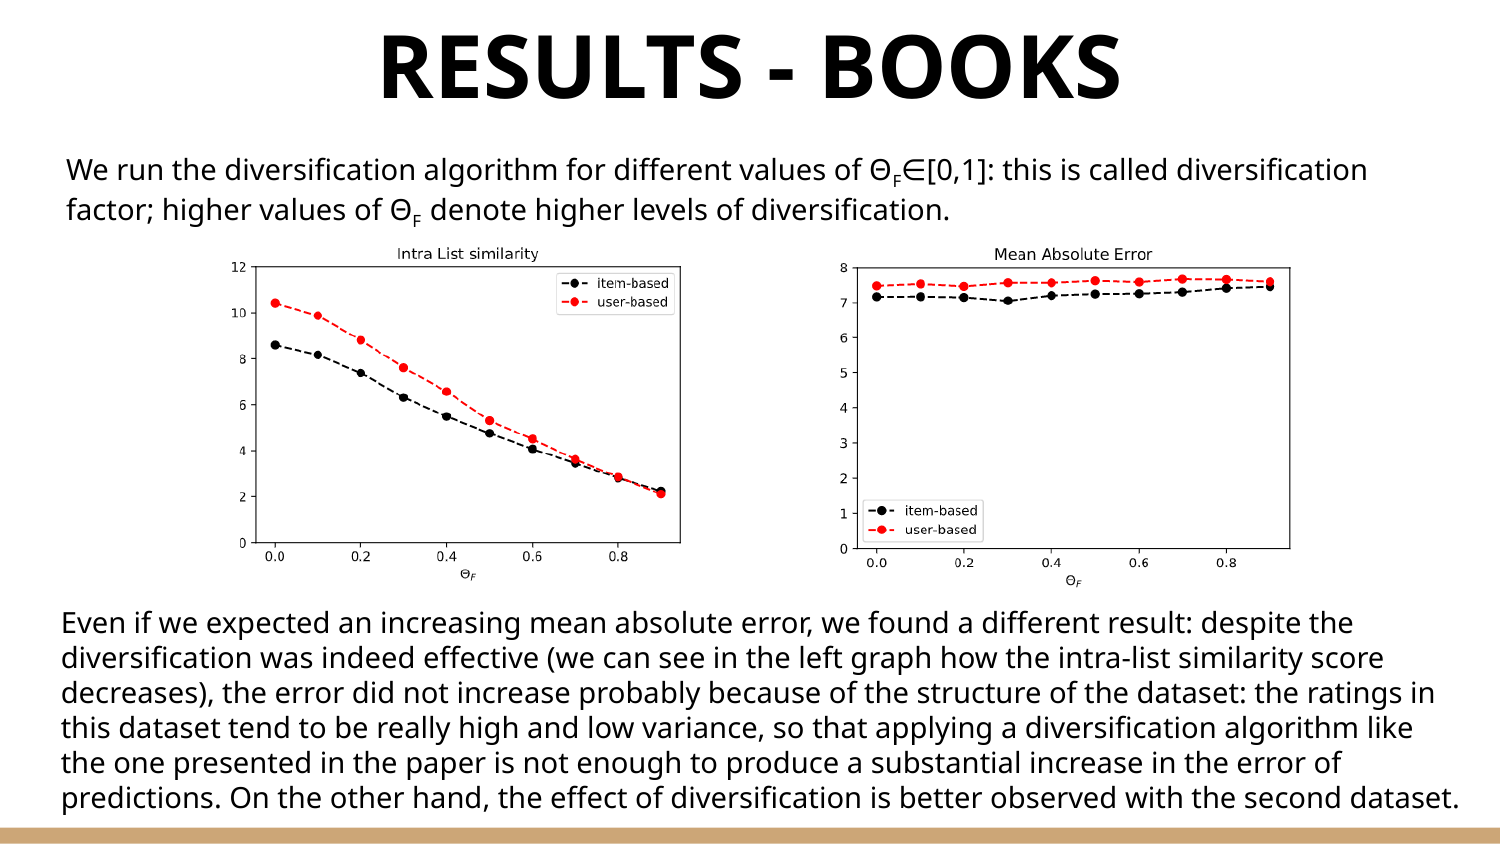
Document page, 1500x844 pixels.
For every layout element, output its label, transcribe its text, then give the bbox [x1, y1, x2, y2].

title RESULTS - BOOKS [51, 18, 1449, 132]
text_box We run the diversification algorithm for different values of ΘF∈[0,1]: this is called diversification factor; higher values of ΘF denote higher levels of diversification. [51, 136, 1449, 239]
text_box Even if we expected an increasing mean absolute error, we found a different result: despite the diversification was indeed effective (we can see in the left graph how the intra-list similarity score decreases), the error did not increase probably because of the structure of the dataset: the ratings in this dataset tend to be really high and low variance, so that applying a diversification algorithm like the one presented in the paper is not enough to produce a substantial increase in the error of predictions. On the other hand, the effect of diversification is better observed with the second dataset. [45, 589, 1481, 827]
picture [829, 238, 1303, 597]
picture [221, 238, 694, 590]
